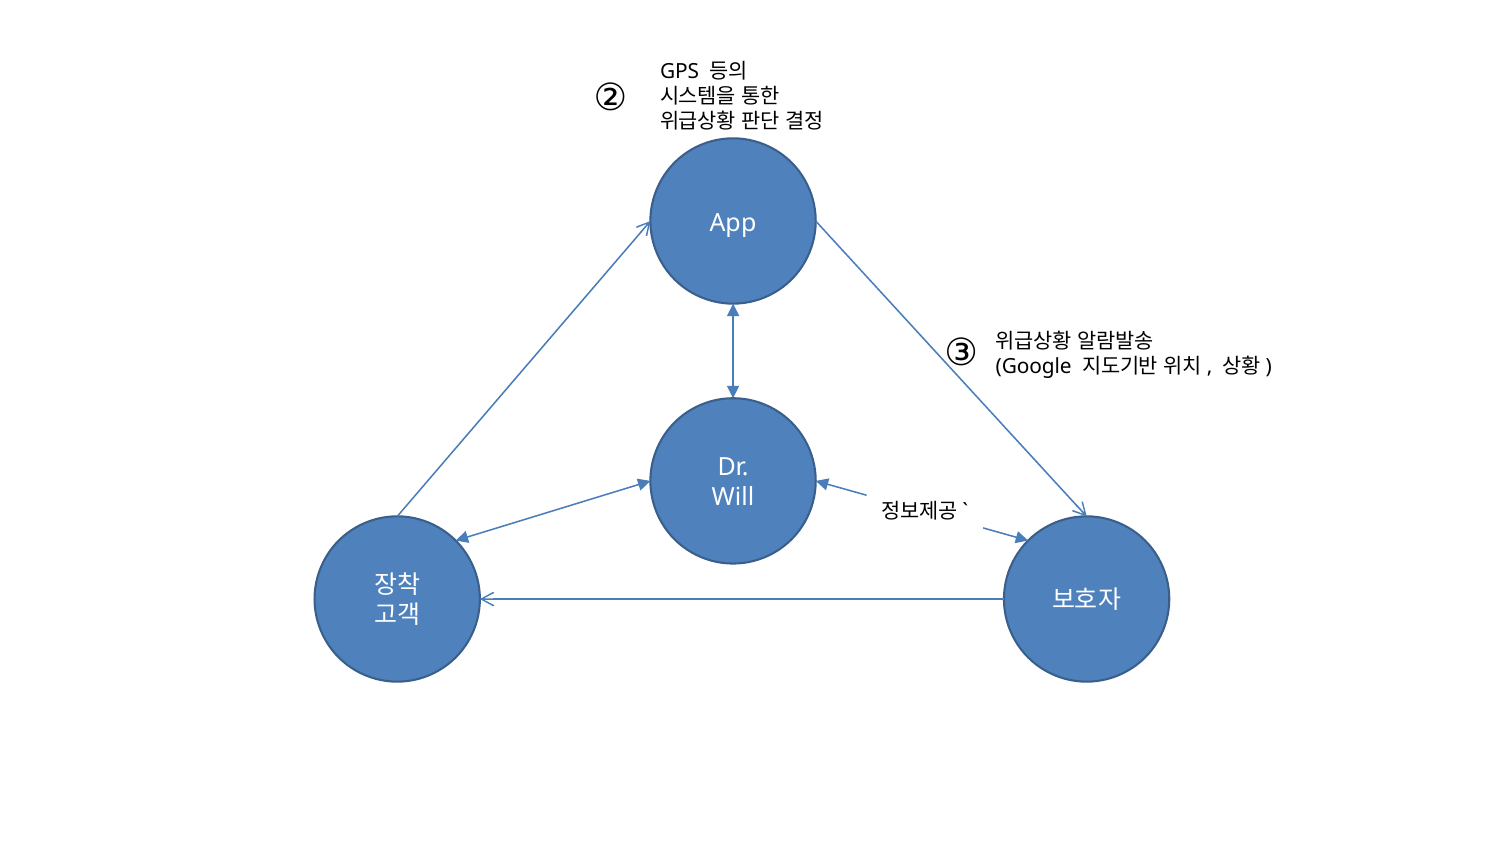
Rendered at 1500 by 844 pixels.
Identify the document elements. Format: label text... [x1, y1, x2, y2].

text_box 위급상황 알람발송 (Google 지도기반 위치, 상황) [1091, 320, 1287, 386]
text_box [396, 220, 651, 517]
text_box GPS 등의 시스템을 통한 위급상황 판단 결정 [645, 50, 839, 140]
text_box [815, 220, 1087, 517]
text_box ② [579, 65, 643, 126]
text_box App [648, 140, 818, 306]
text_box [455, 480, 651, 541]
text_box Dr. Will [656, 396, 810, 566]
text_box 보호자 [1001, 514, 1172, 684]
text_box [815, 480, 1029, 541]
text_box 장착 고객 [312, 514, 482, 684]
